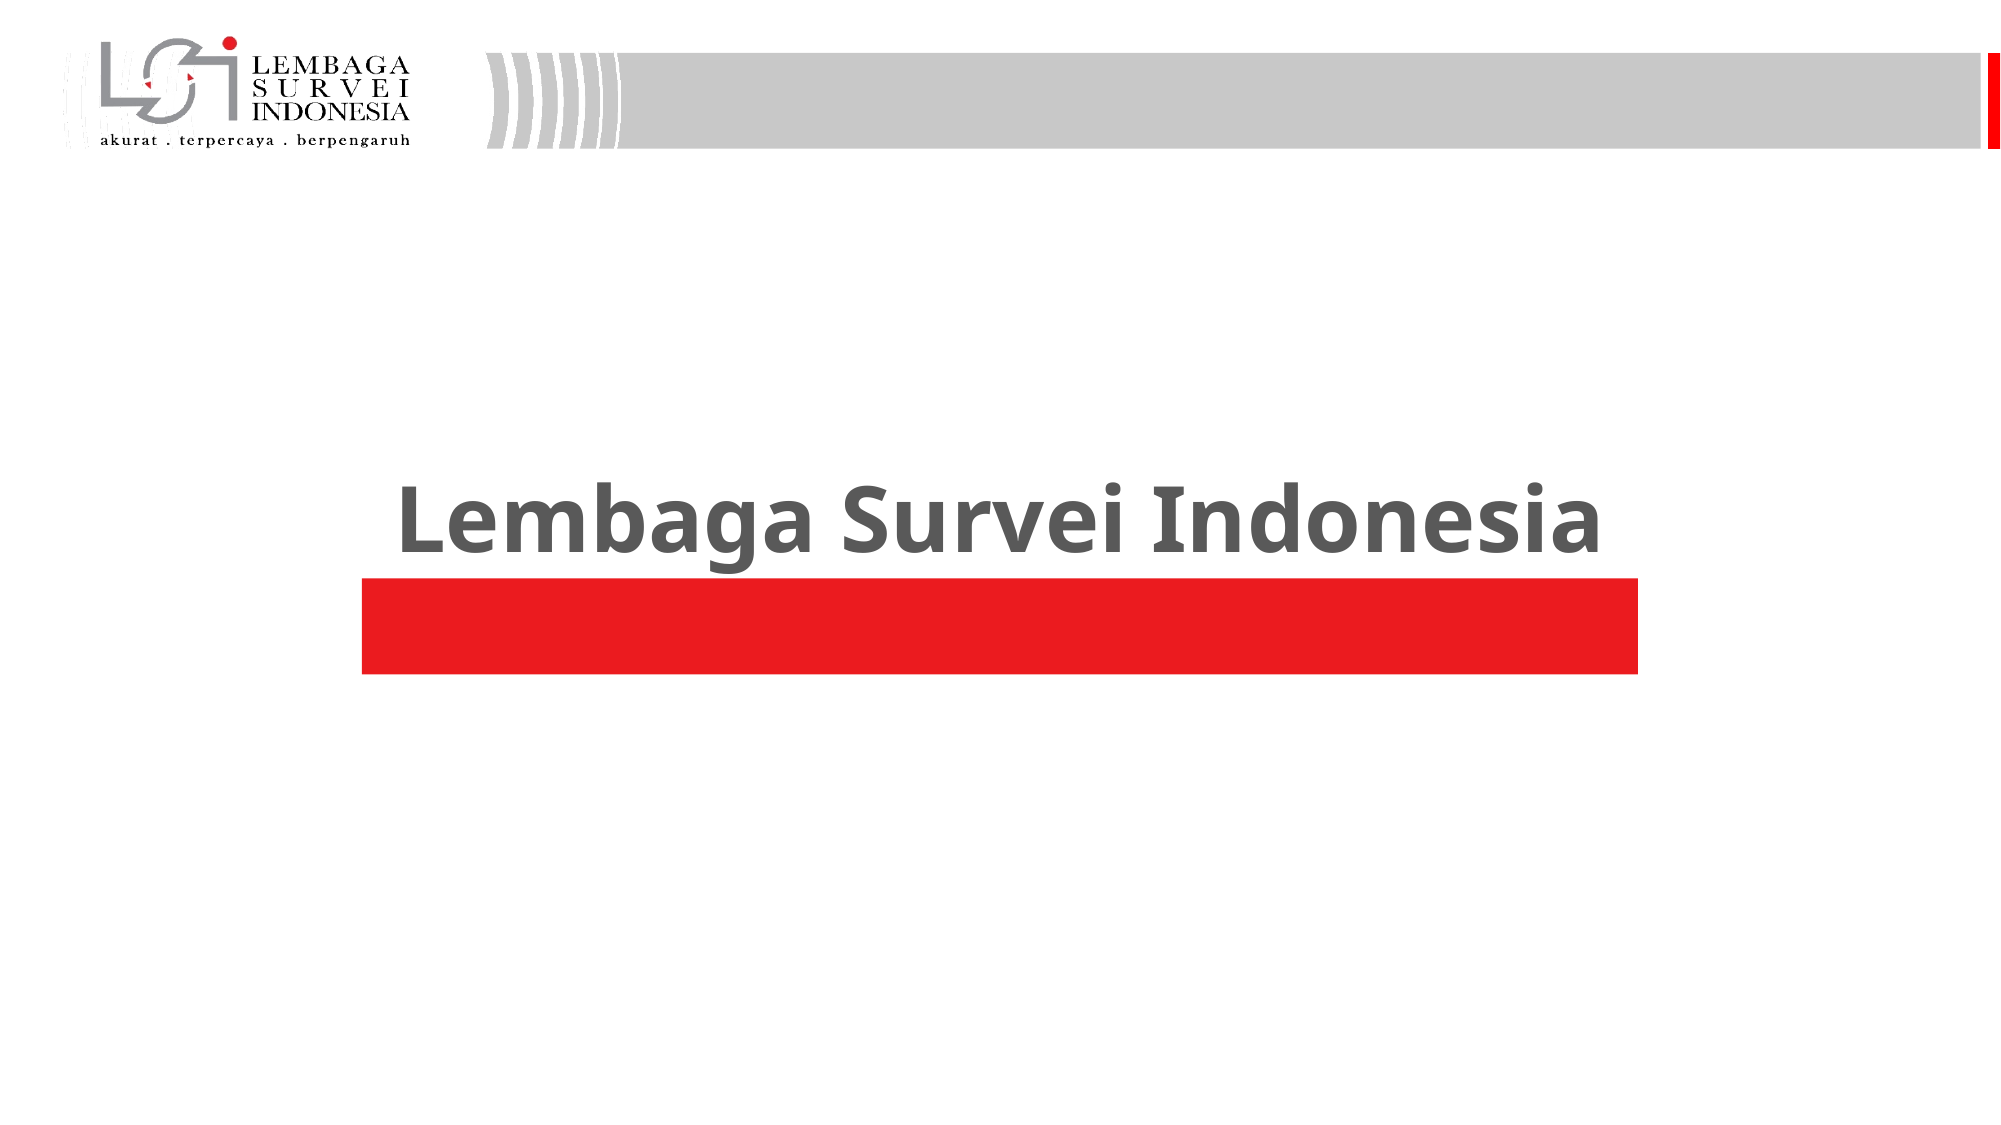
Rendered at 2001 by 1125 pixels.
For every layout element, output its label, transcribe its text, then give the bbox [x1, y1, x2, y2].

title Lembaga Survei Indonesia [0, 465, 2000, 610]
text_box [361, 610, 1639, 675]
picture [62, 24, 622, 161]
